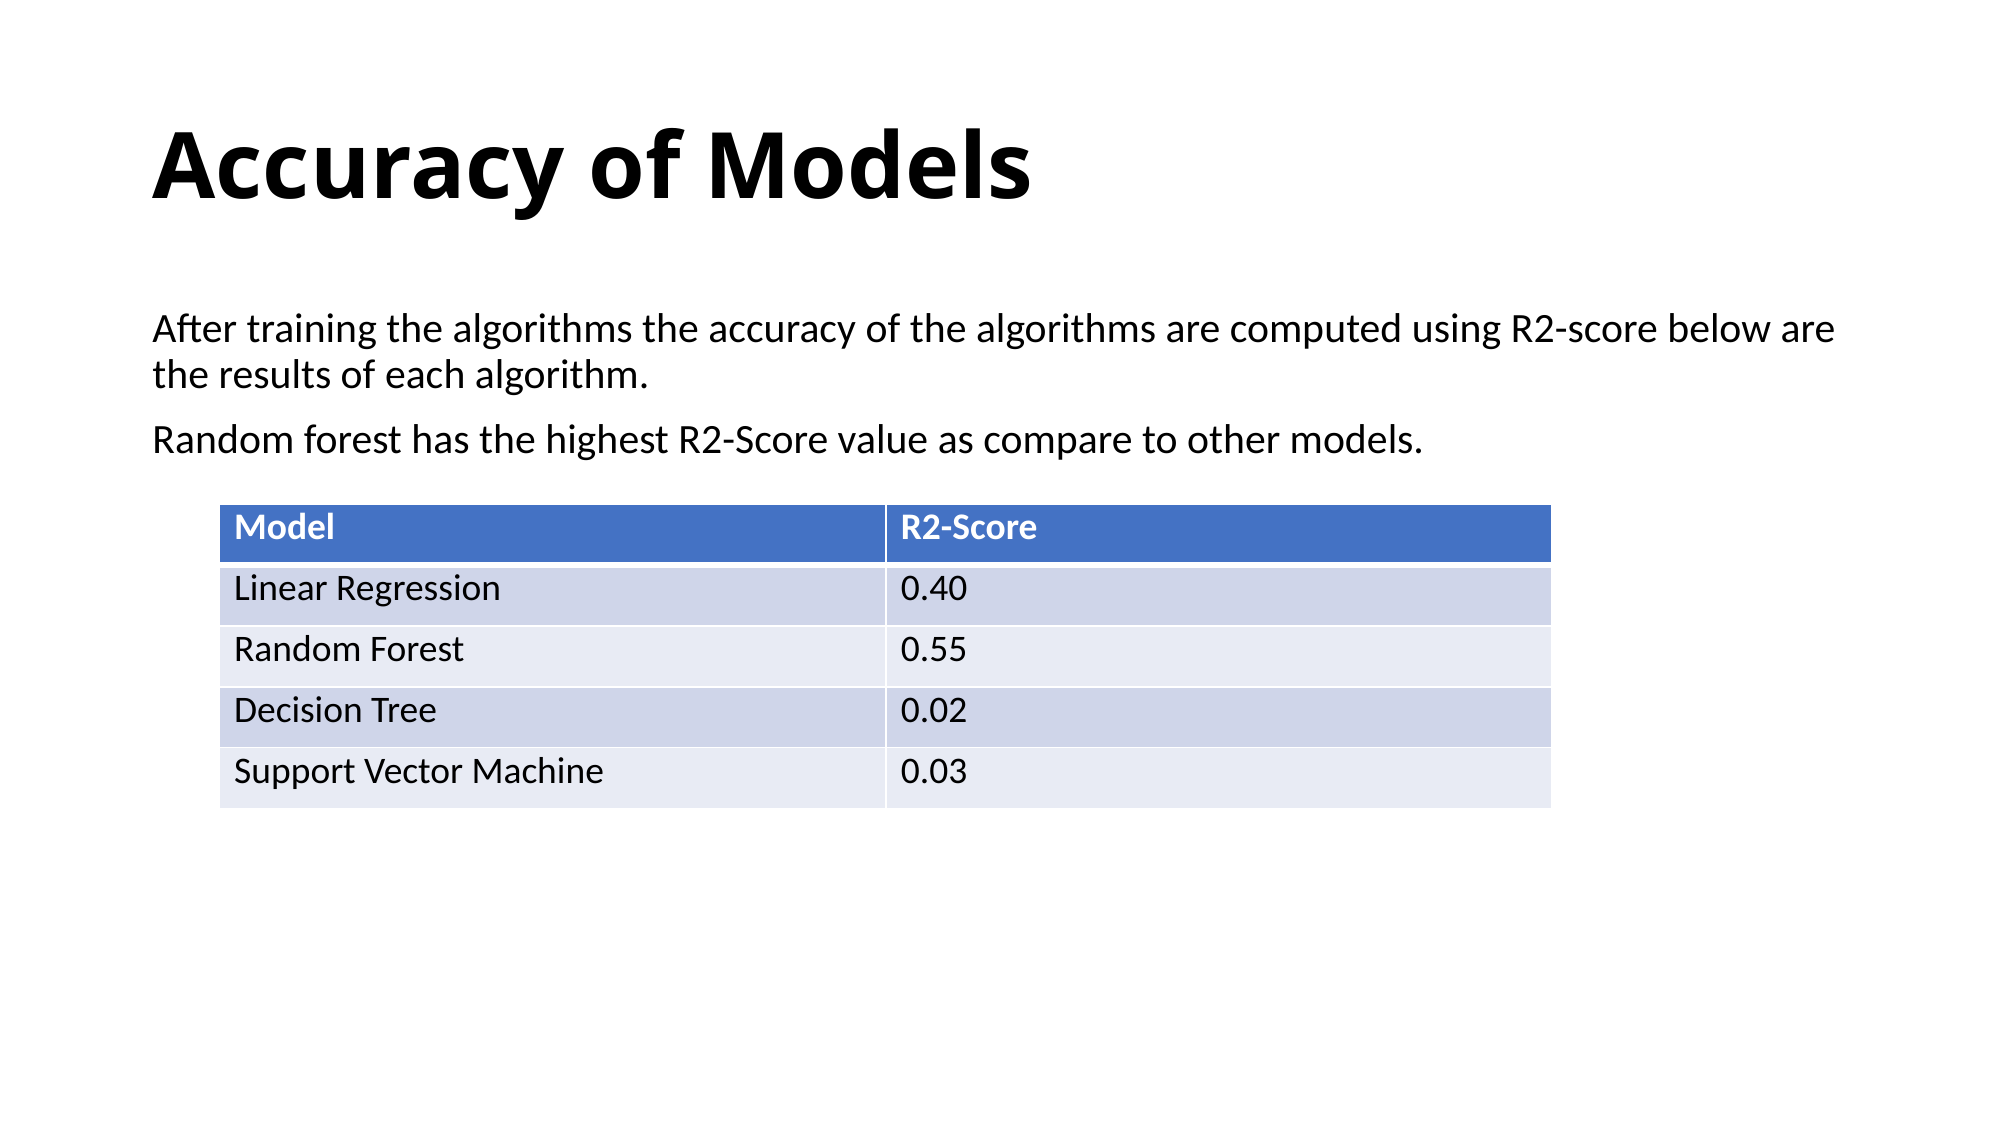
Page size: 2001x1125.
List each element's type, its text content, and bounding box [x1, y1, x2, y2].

table_cell 0.55 [887, 627, 1551, 686]
table_cell Support Vector Machine [220, 748, 885, 808]
title Accuracy of Models [137, 59, 1863, 278]
table_cell Linear Regression [220, 568, 885, 625]
list After training the algorithms the accuracy of the algorithms are computed using R2-score below are the results of each algorithm. Random forest has the highest R2-Score value as compare to other models. [137, 299, 1863, 1014]
table_cell Random Forest [220, 627, 885, 686]
table_cell 0.03 [887, 748, 1551, 808]
table_cell Decision Tree [220, 688, 885, 747]
table_header R2-Score [887, 505, 1551, 562]
table_header Model [220, 505, 885, 562]
table_cell 0.40 [887, 568, 1551, 625]
table_cell 0.02 [887, 688, 1551, 747]
